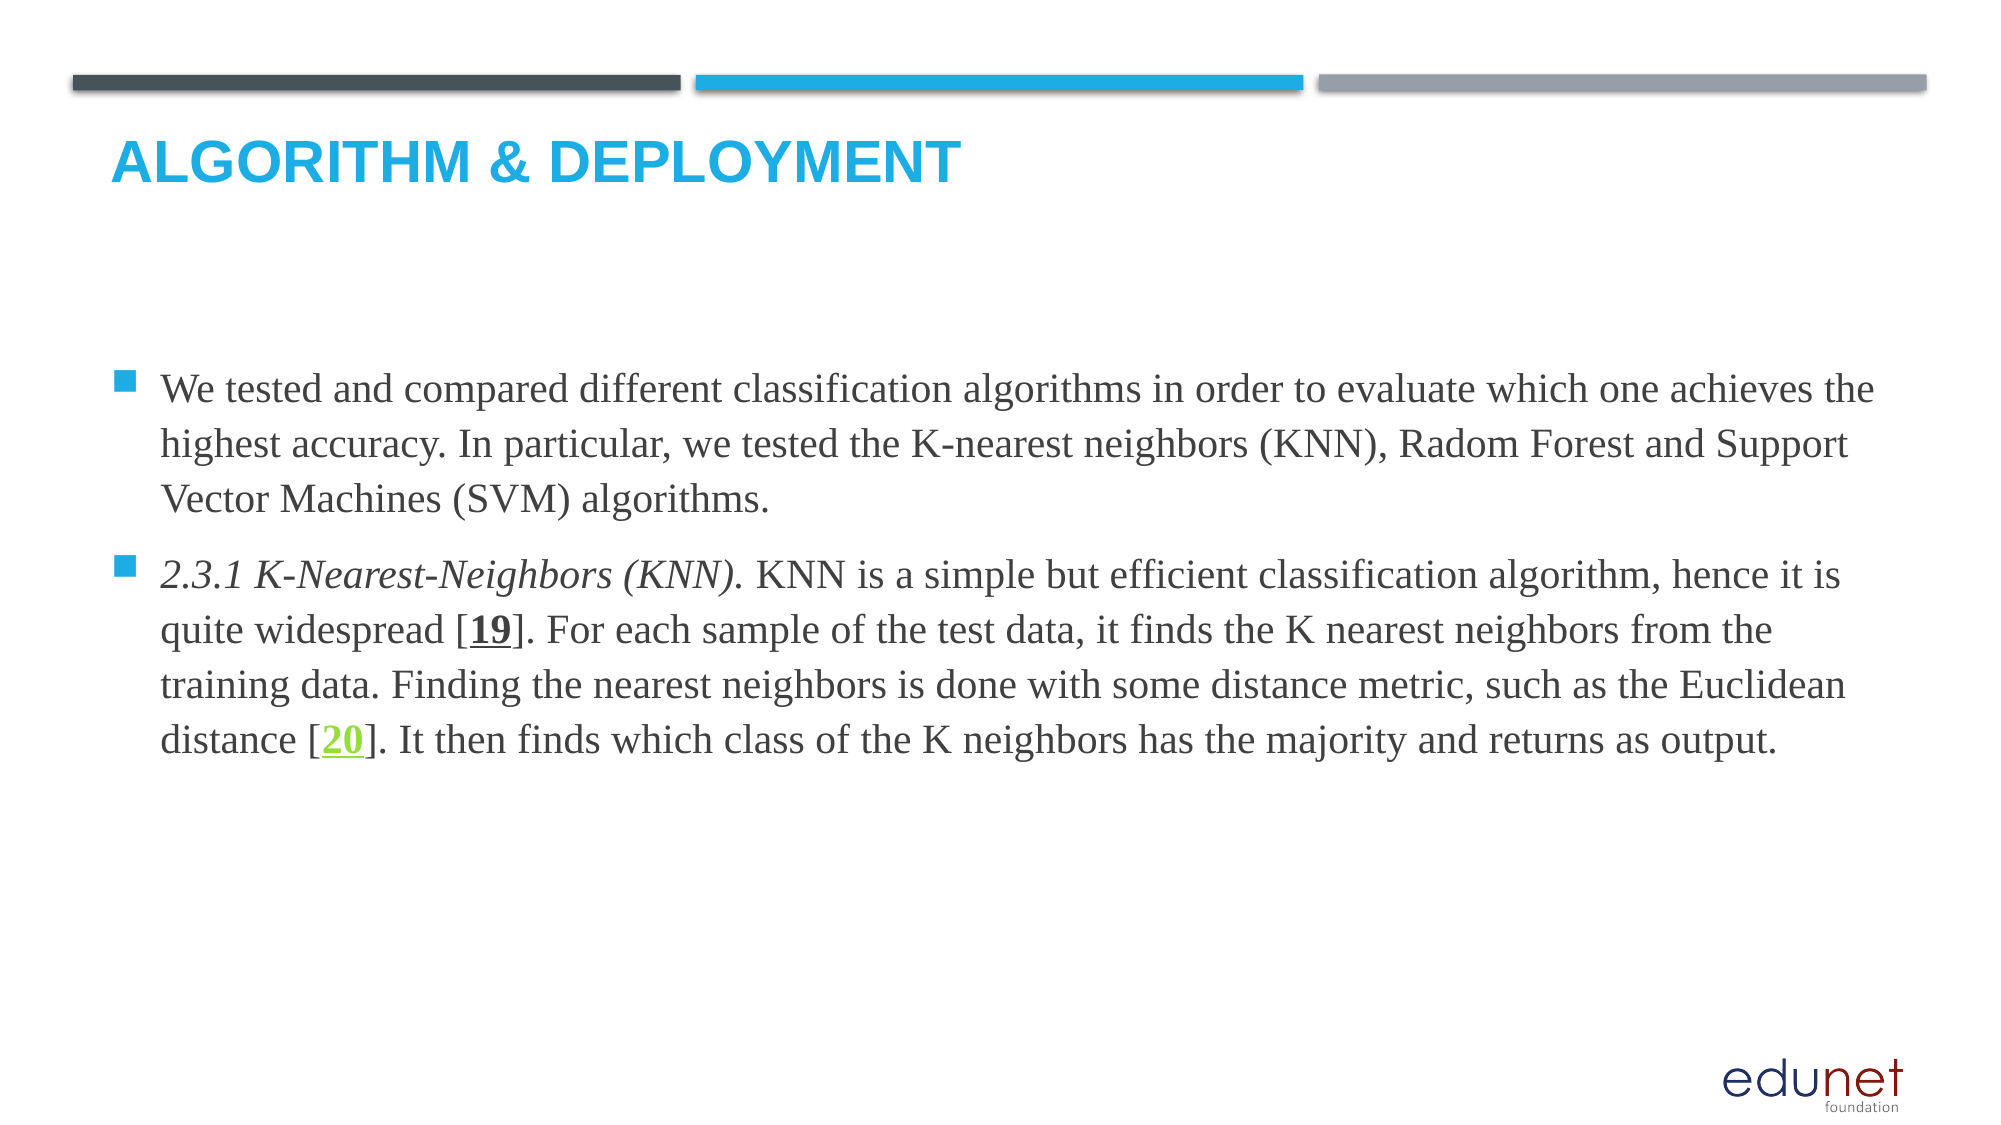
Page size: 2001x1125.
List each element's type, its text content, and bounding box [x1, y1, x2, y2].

title Algorithm & Deployment [95, 115, 1905, 203]
list We tested and compared different classification algorithms in order to evaluate which one achieves the highest accuracy. In particular, we tested the K-nearest neighbors (KNN), Radom Forest and Support Vector Machines (SVM) algorithms. 2.3.1 K-Nearest-Neighbors (KNN). KNN is a simple but efficient classification algorithm, hence it is quite widespread [19]. For each sample of the test data, it finds the K nearest neighbors from the training data. Finding the nearest neighbors is done with some distance metric, such as the Euclidean distance [20]. It then finds which class of the K neighbors has the majority and returns as output. [95, 213, 1905, 981]
picture [1719, 1056, 1905, 1116]
